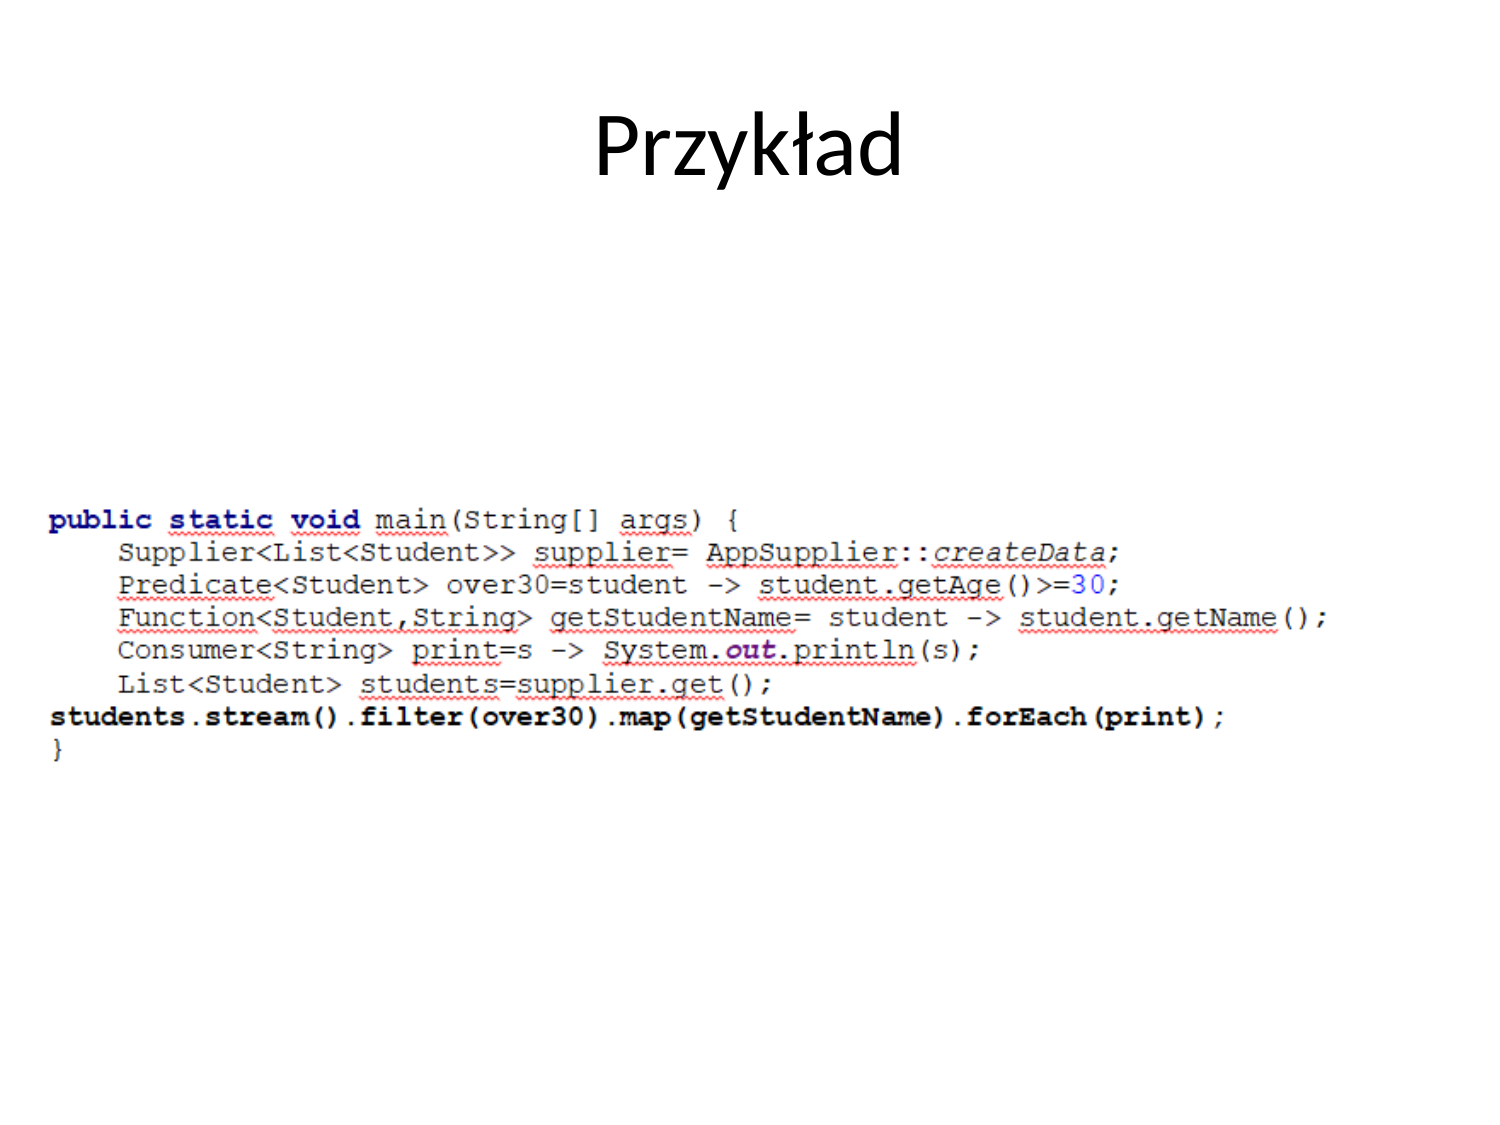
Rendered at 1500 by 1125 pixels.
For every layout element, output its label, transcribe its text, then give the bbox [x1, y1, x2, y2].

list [18, 479, 1370, 765]
title Przykład [75, 45, 1425, 233]
